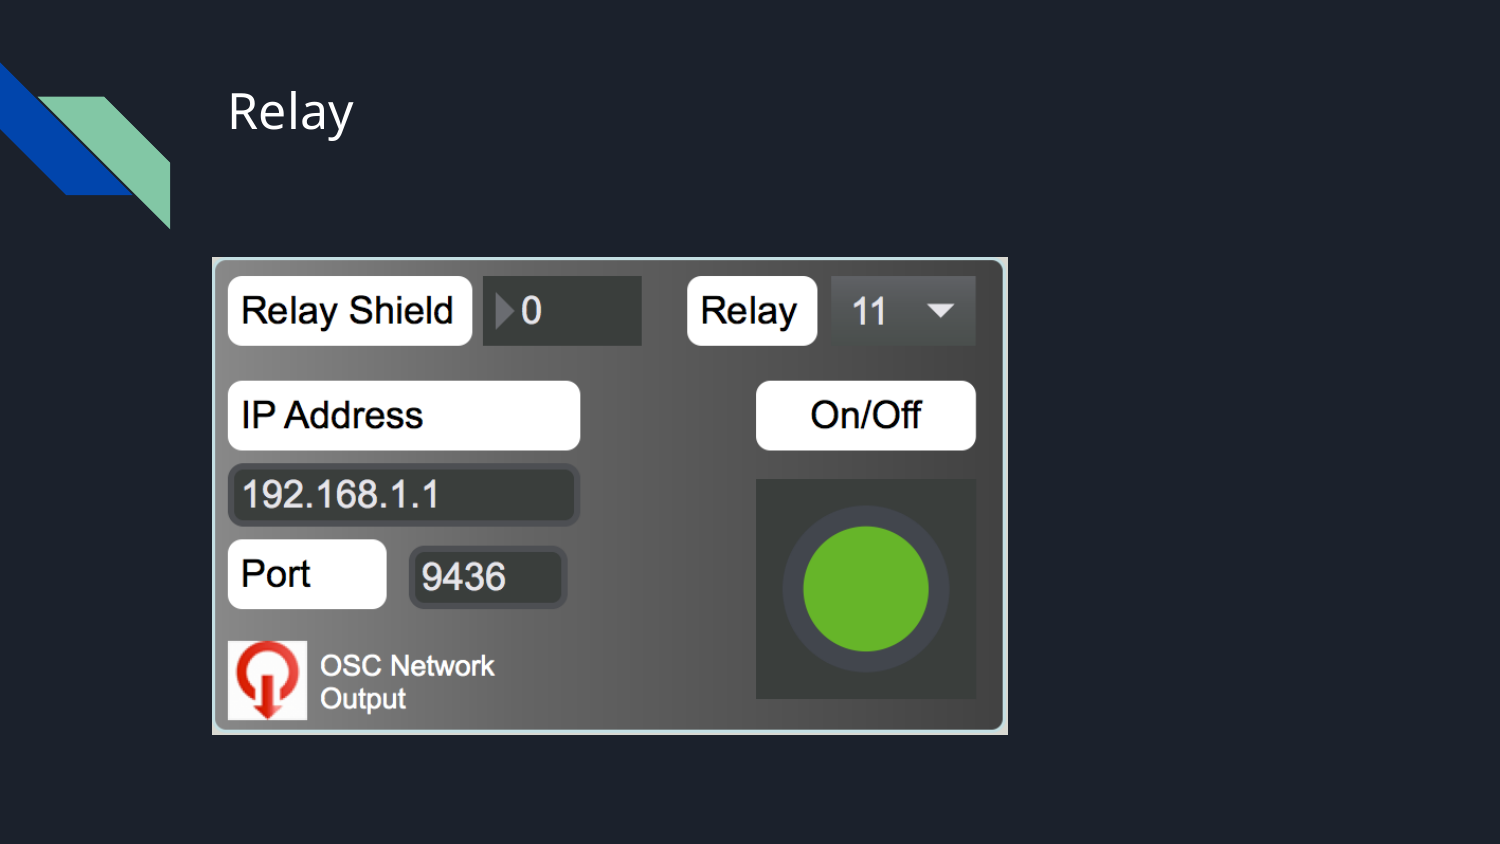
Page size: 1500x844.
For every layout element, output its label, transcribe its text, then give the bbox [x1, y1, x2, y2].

title Relay [212, 64, 1368, 215]
picture [212, 256, 1008, 735]
